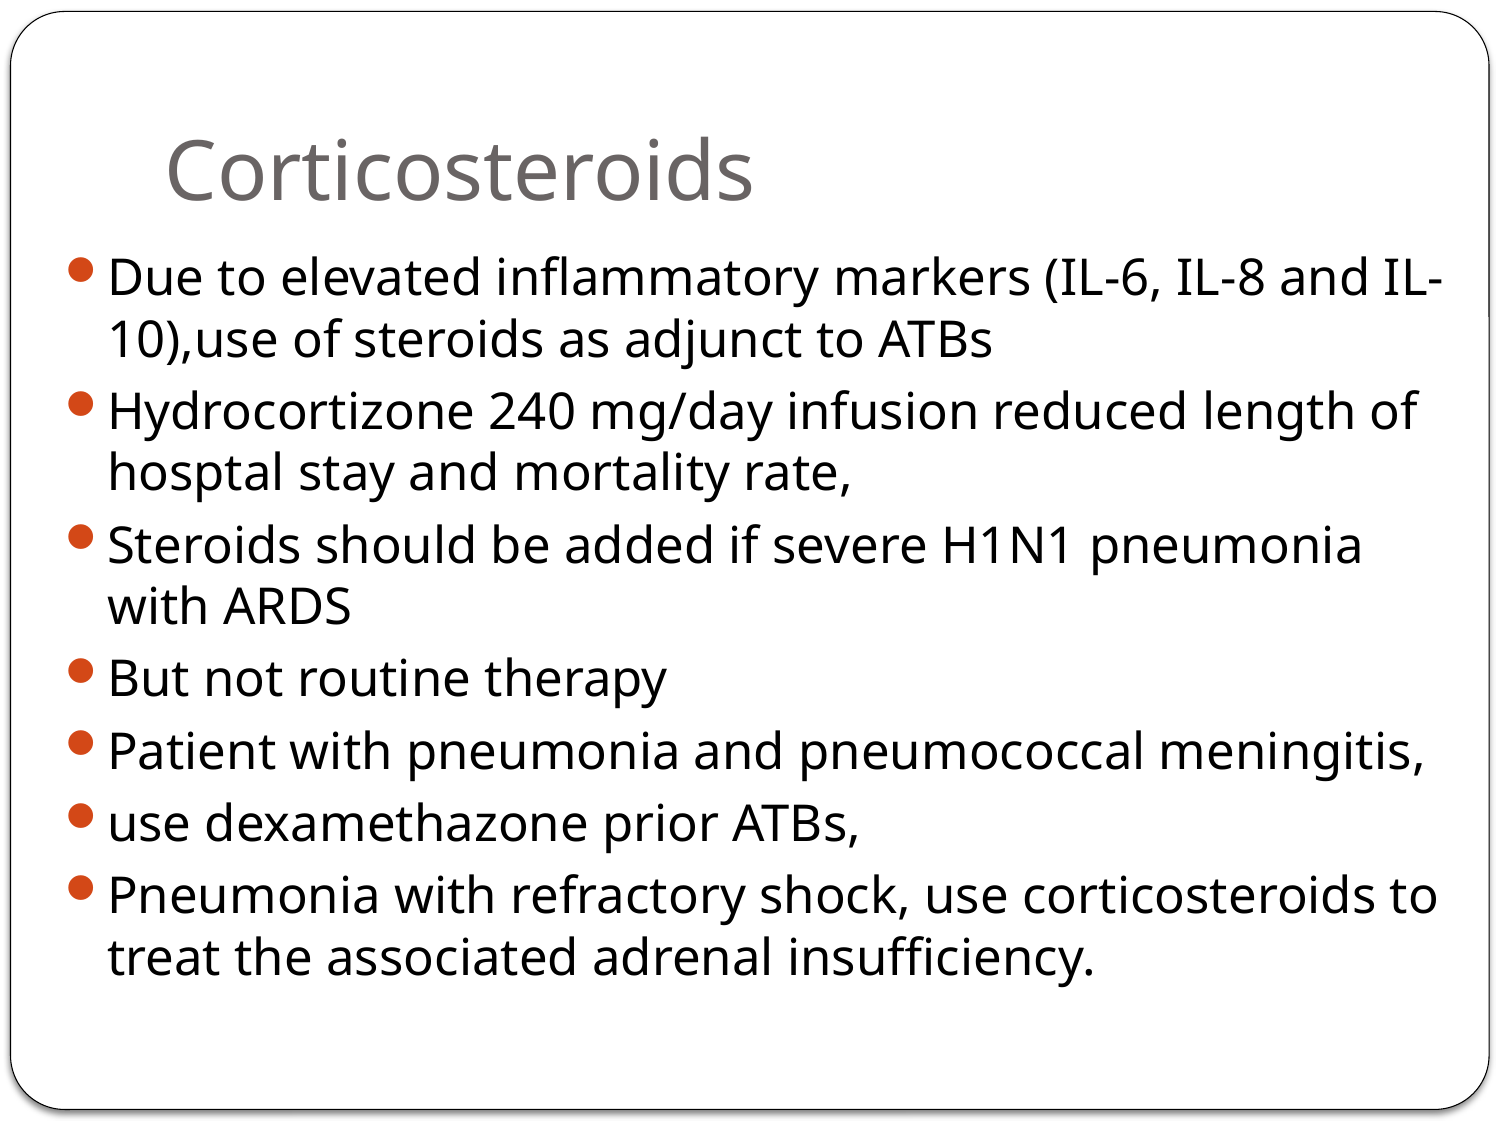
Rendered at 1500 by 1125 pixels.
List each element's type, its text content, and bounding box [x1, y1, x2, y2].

list Due to elevated inflammatory markers (IL-6, IL-8 and IL-10),use of steroids as adjunct to ATBs Hydrocortizone 240 mg/day infusion reduced length of hosptal stay and mortality rate, Steroids should be added if severe H1N1 pneumonia with ARDS But not routine therapy Patient with pneumonia and pneumococcal meningitis, use dexamethazone prior ATBs, Pneumonia with refractory shock, use corticosteroids to treat the associated adrenal insufficiency. [50, 237, 1463, 1075]
title Corticosteroids [150, 45, 1425, 233]
